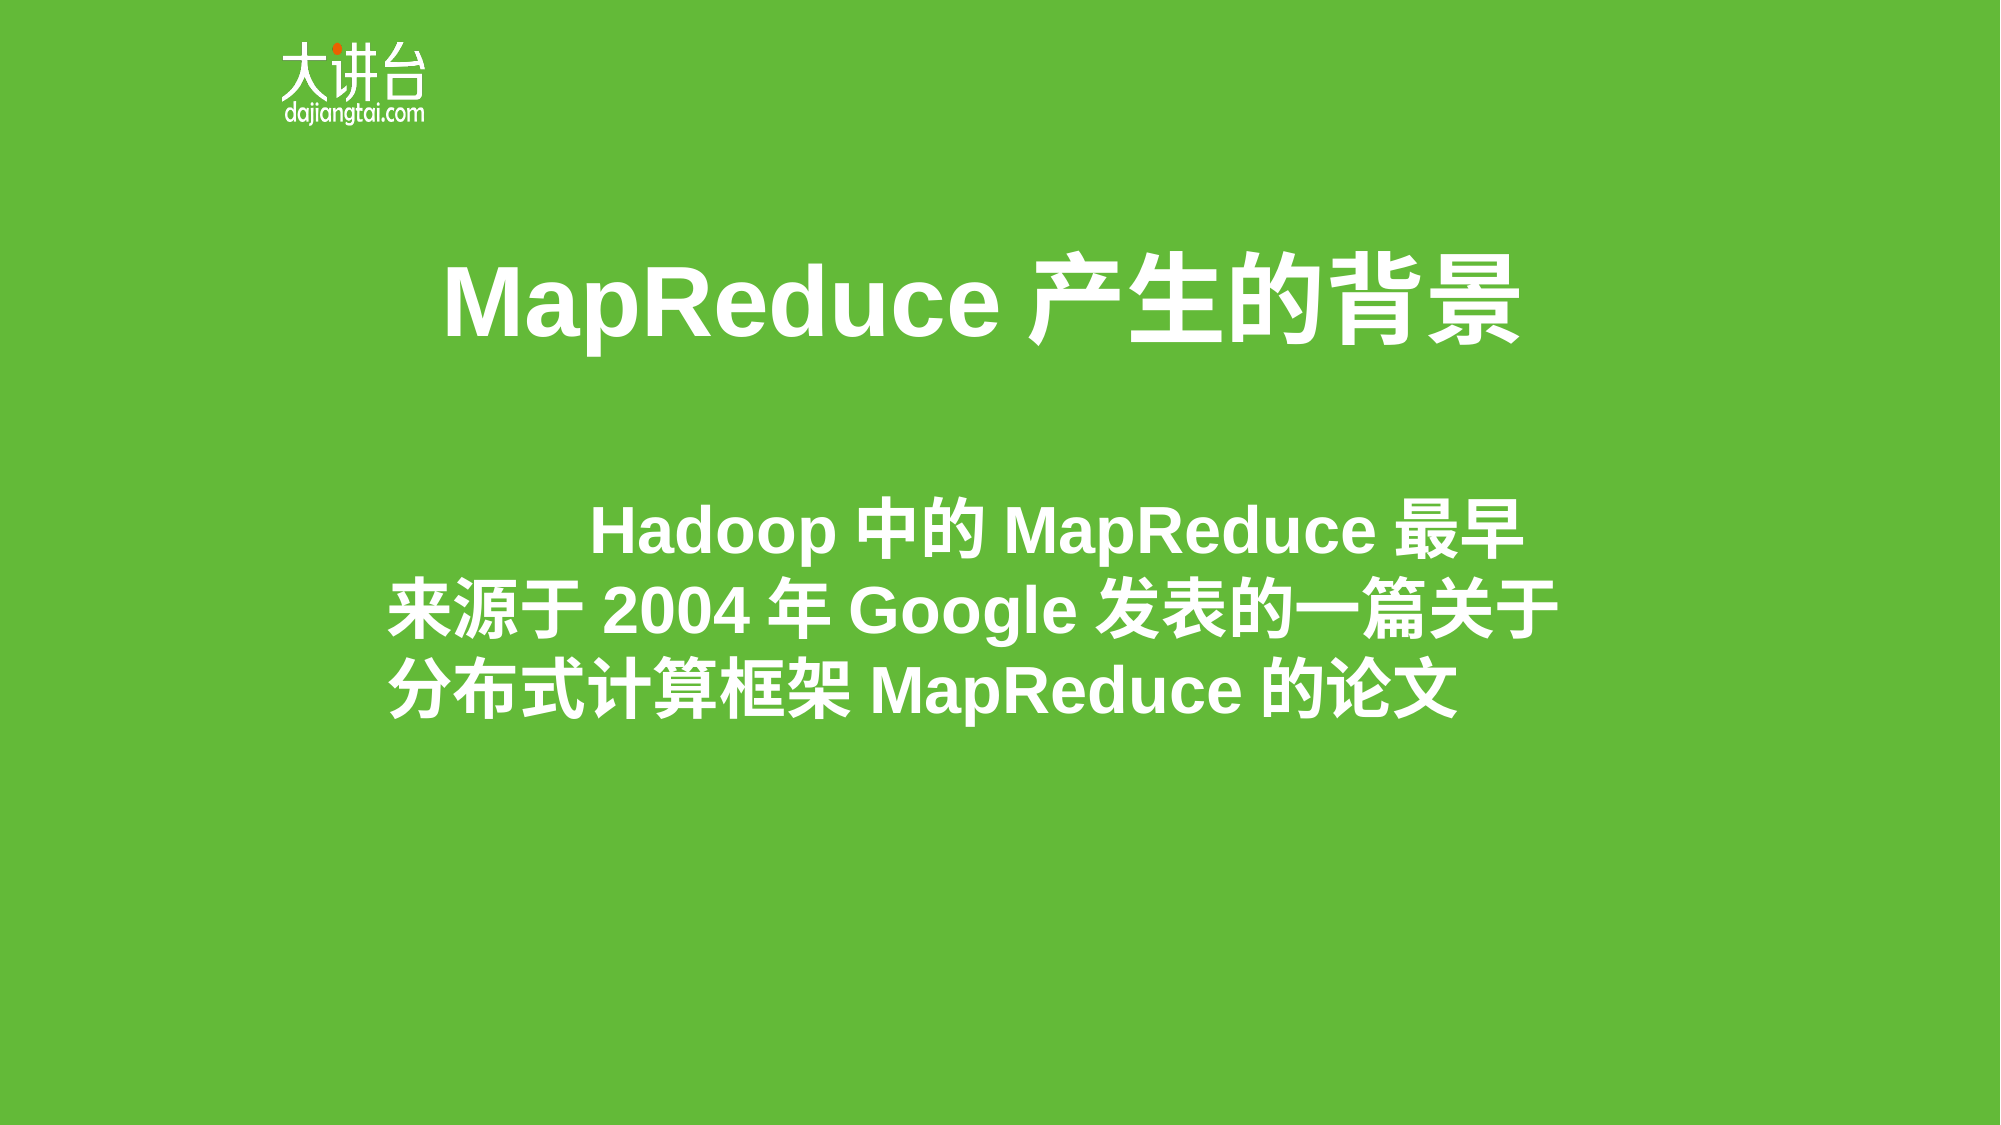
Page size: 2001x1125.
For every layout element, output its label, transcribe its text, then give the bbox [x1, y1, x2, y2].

text_box MapReduce产生的背景 [318, 228, 1650, 364]
text_box Hadoop中的MapReduce最早来源于2004年Google发表的一篇关于分布式计算框架MapReduce的论文 [371, 479, 1597, 735]
picture [282, 42, 425, 126]
